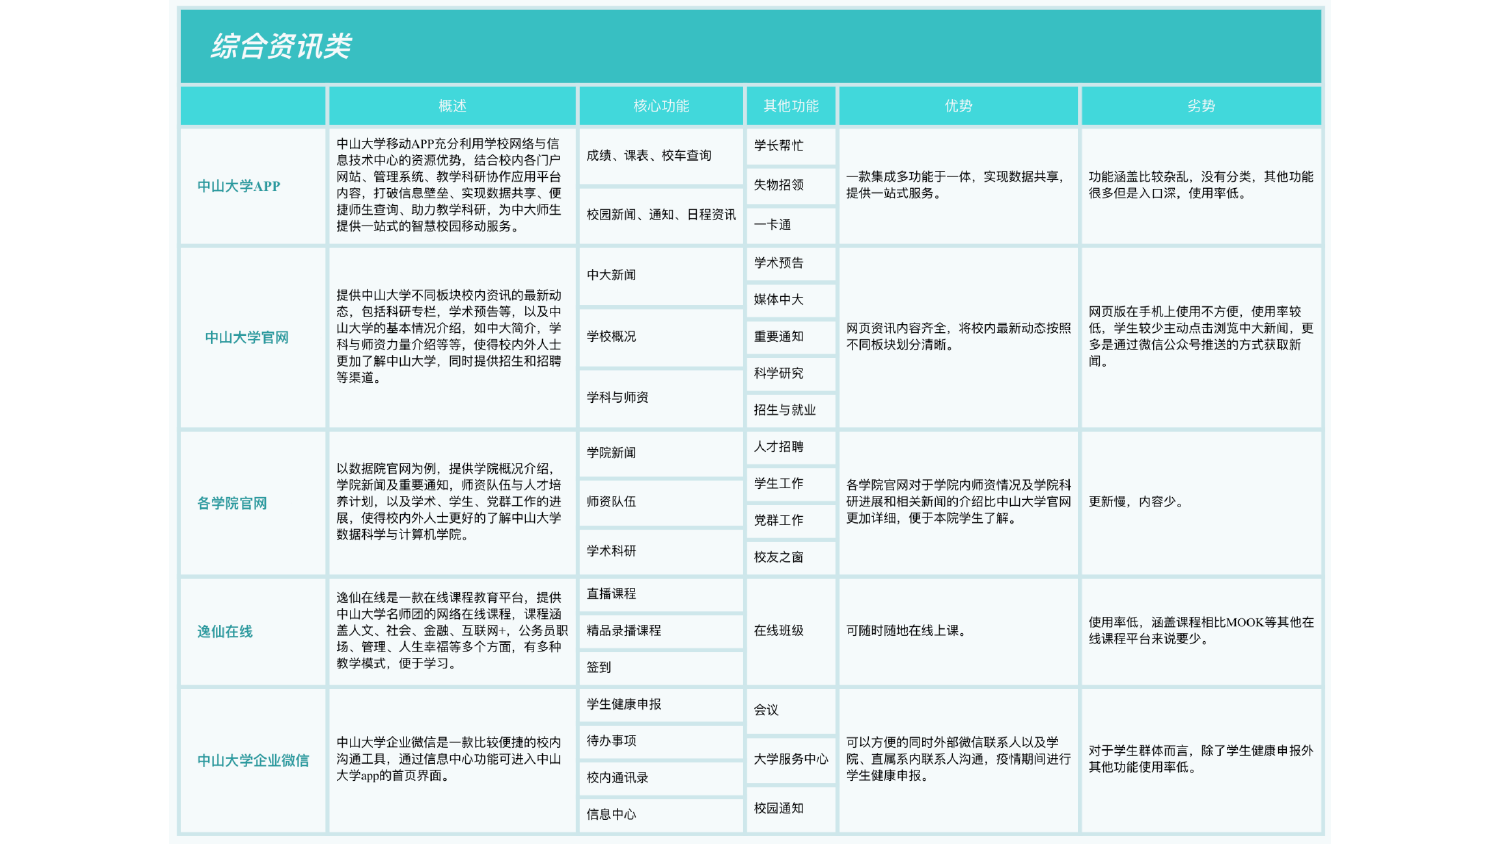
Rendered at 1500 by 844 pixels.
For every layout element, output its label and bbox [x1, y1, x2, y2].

picture [169, 0, 1331, 844]
